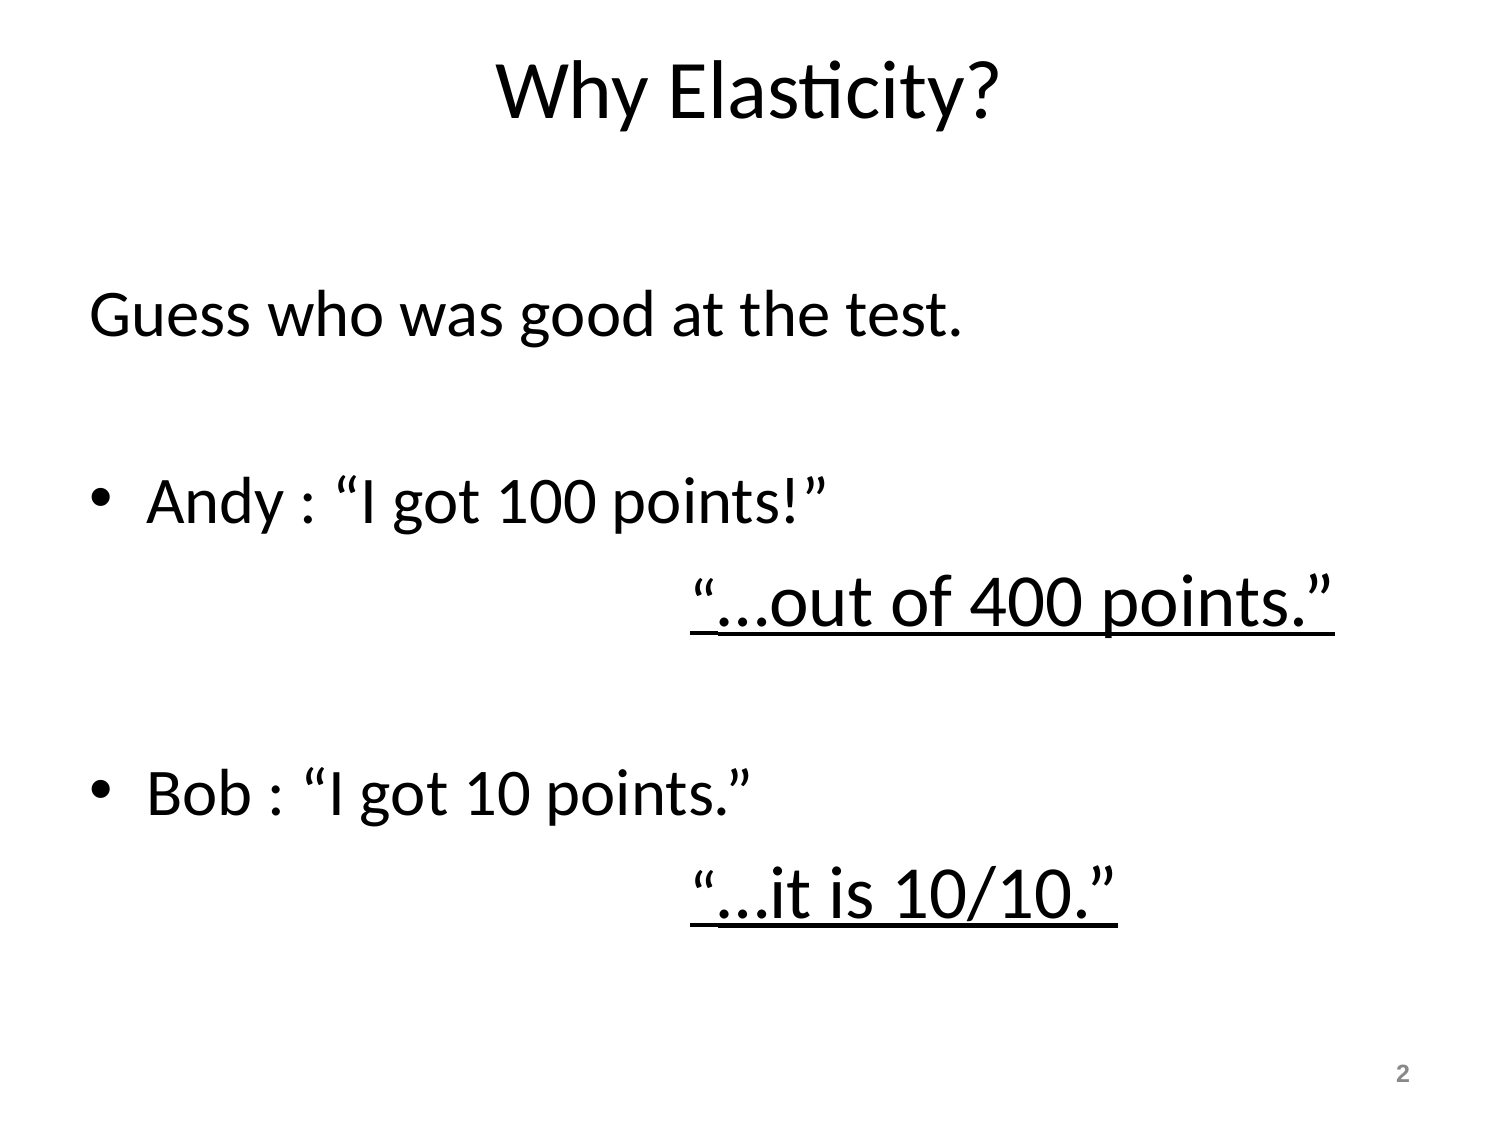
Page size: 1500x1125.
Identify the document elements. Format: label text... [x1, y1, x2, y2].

text_box Guess who was good at the test. Andy : “I got 100 points!” “…out of 400 points.” Bob : “I got 10 points.” “…it is 10/10.” [74, 262, 1425, 1005]
text_box Why Elasticity? [0, 0, 1500, 150]
slide_number 2 [1074, 1042, 1425, 1103]
